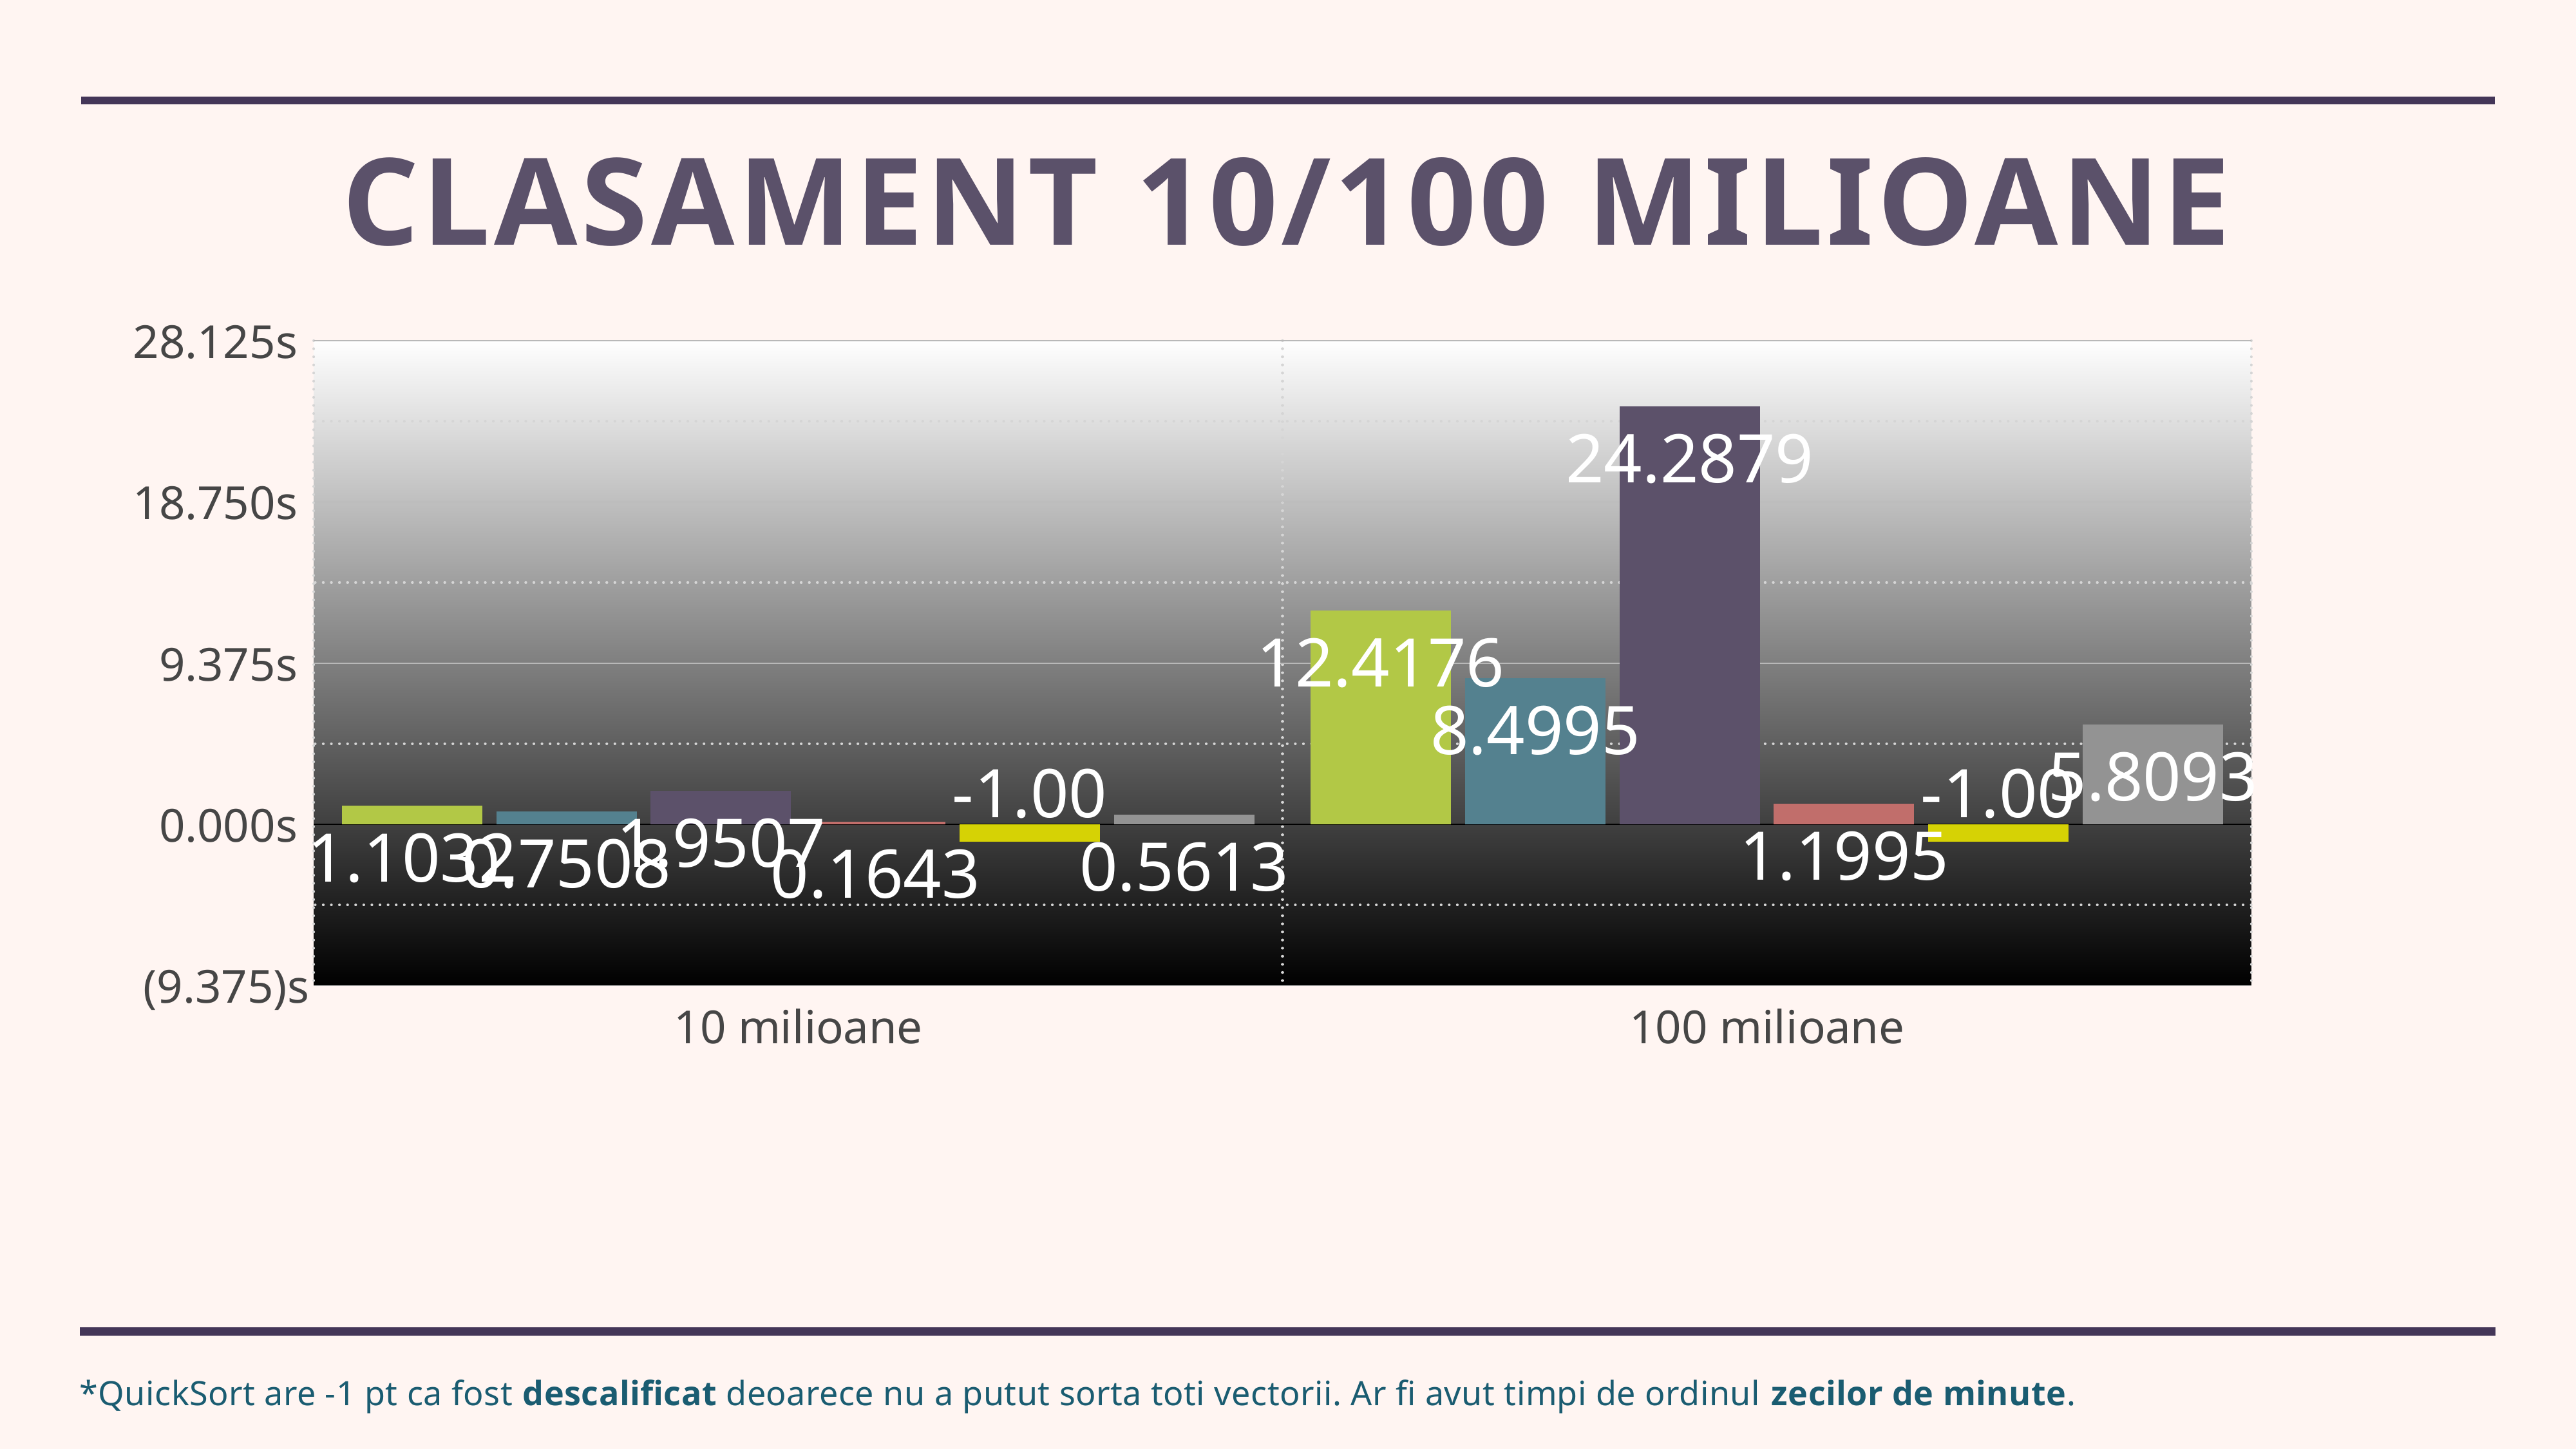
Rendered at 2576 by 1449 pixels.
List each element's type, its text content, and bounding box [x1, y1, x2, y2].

title clasament 10/100 milioane [220, 135, 2356, 310]
text_box *QuickSort are -1 pt ca fost descalificat deoarece nu a putut sorta toti vectorii. Ar fi avut timpi de ordinul zecilor de minute. [74, 1366, 2081, 1417]
chart [93, 281, 2262, 1144]
